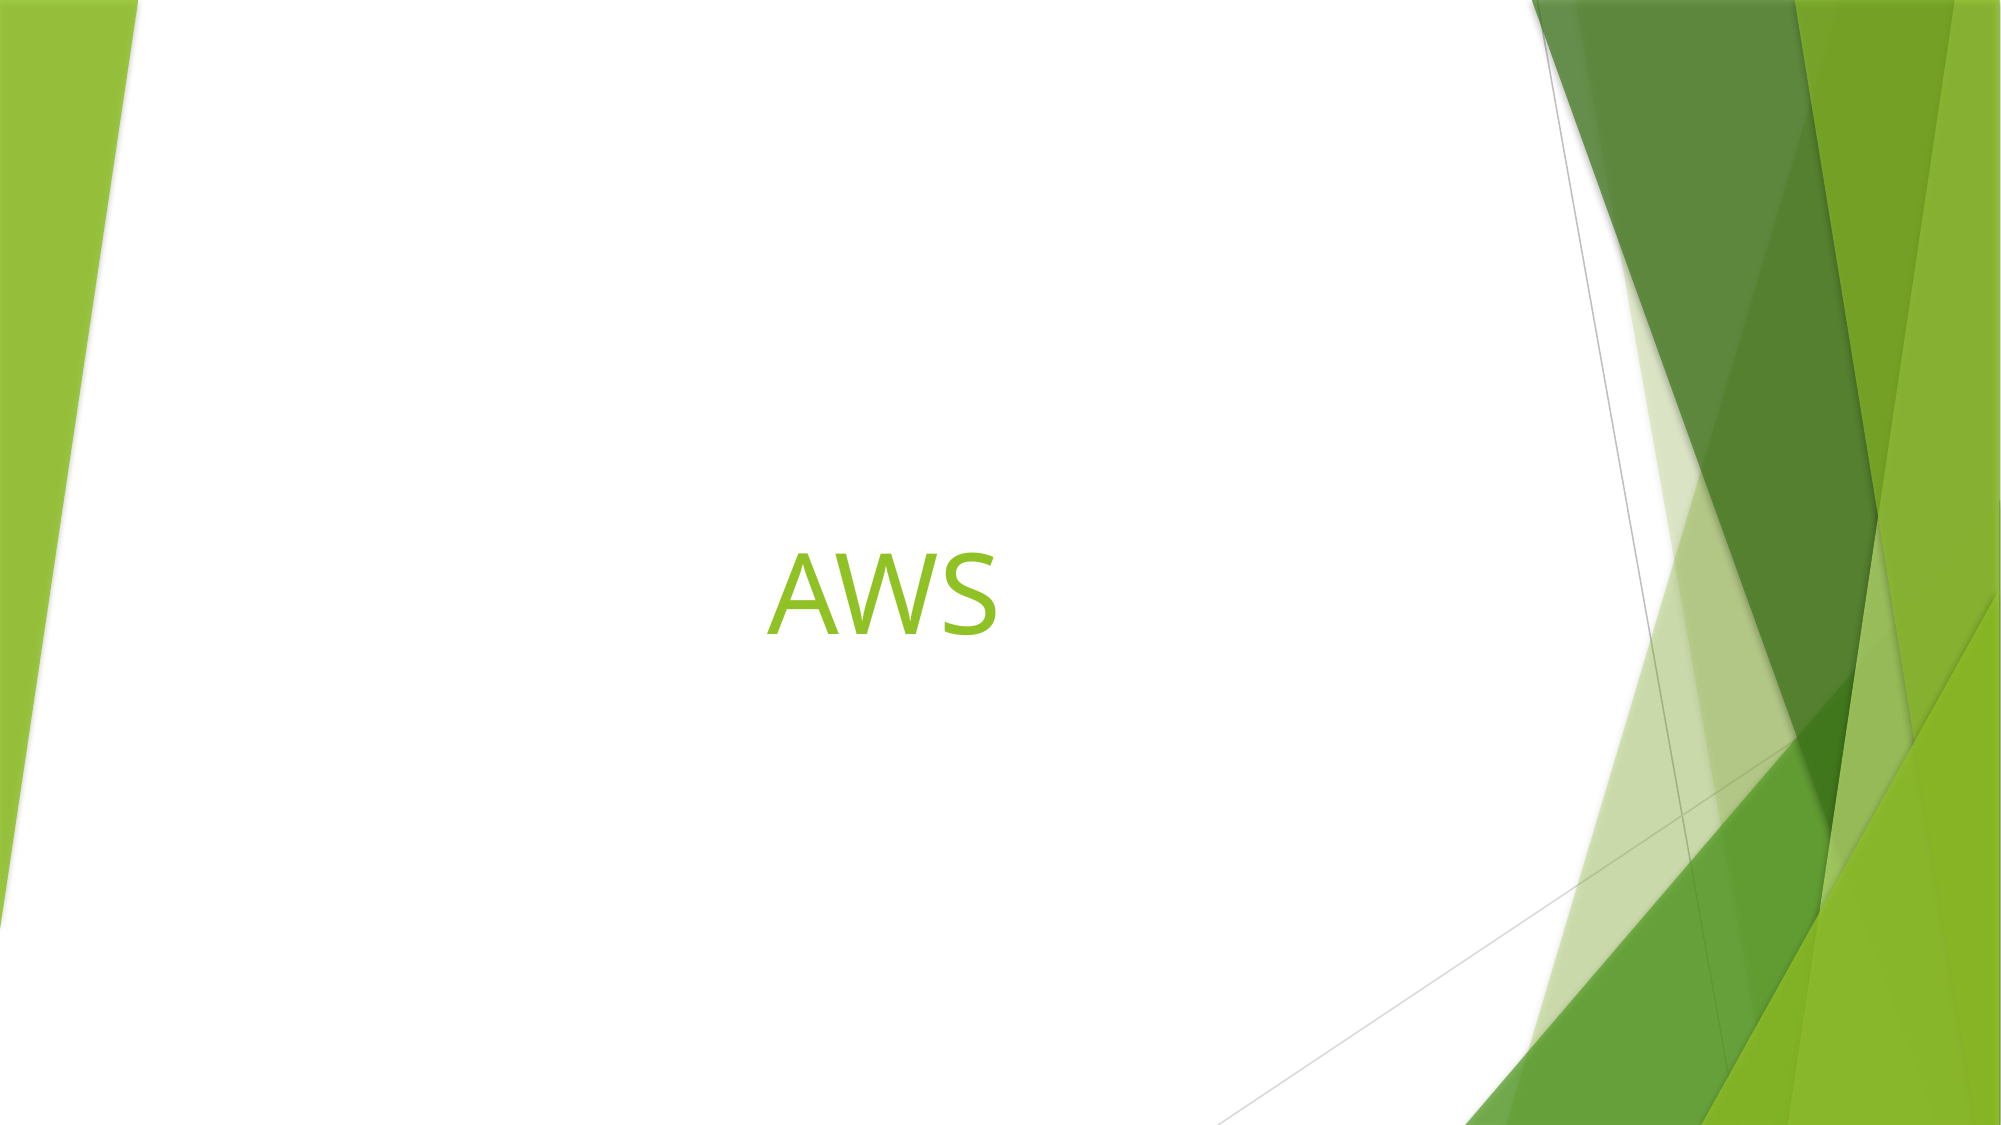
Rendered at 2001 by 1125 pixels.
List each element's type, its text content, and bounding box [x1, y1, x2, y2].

title AWS [247, 394, 1522, 665]
